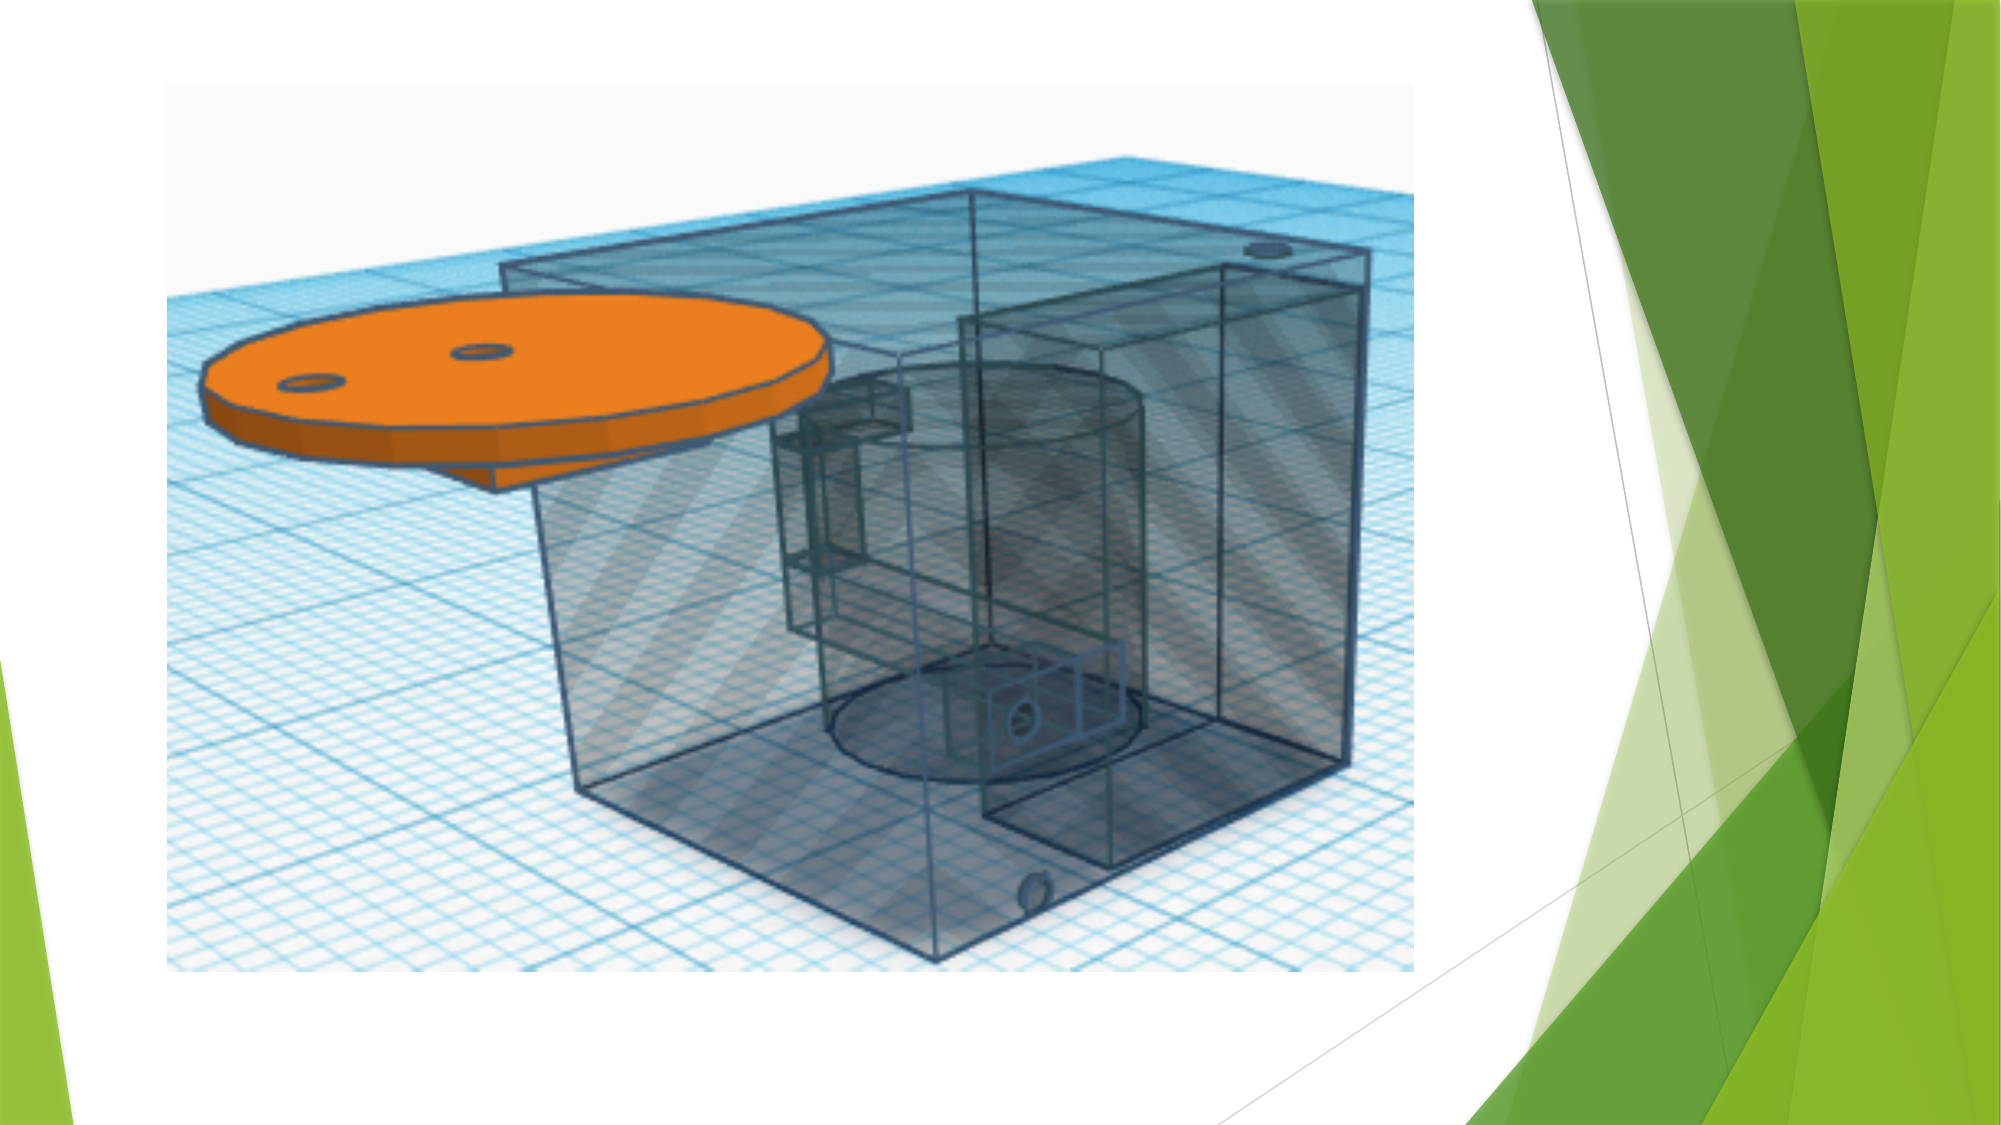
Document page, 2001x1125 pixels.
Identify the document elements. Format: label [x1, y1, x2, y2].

list [166, 84, 1414, 973]
